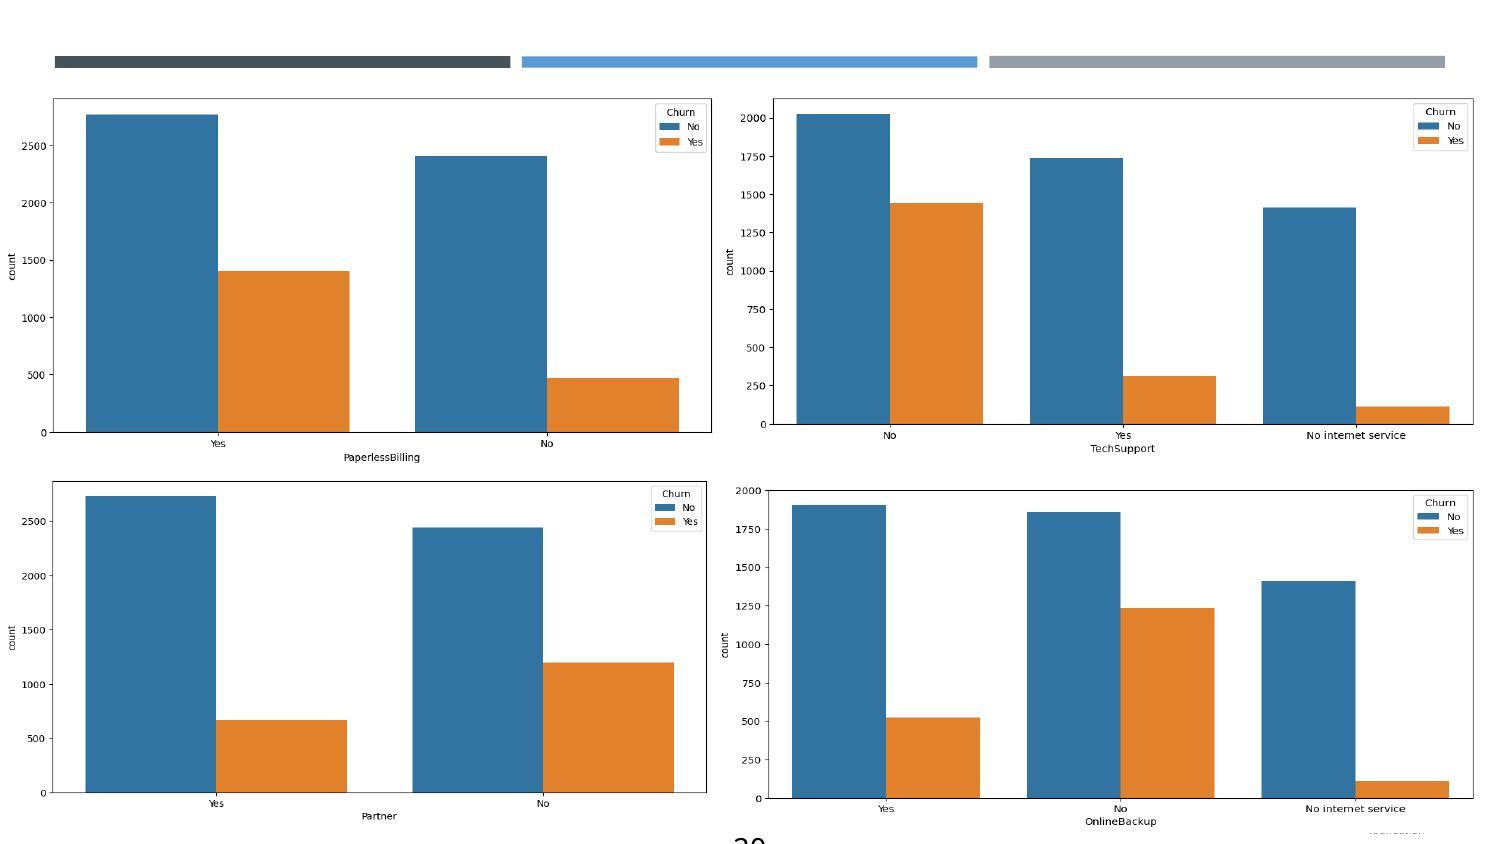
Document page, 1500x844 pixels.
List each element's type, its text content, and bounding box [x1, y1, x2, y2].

picture [0, 474, 1481, 837]
text_box 20 [658, 836, 842, 844]
picture [0, 91, 1481, 470]
